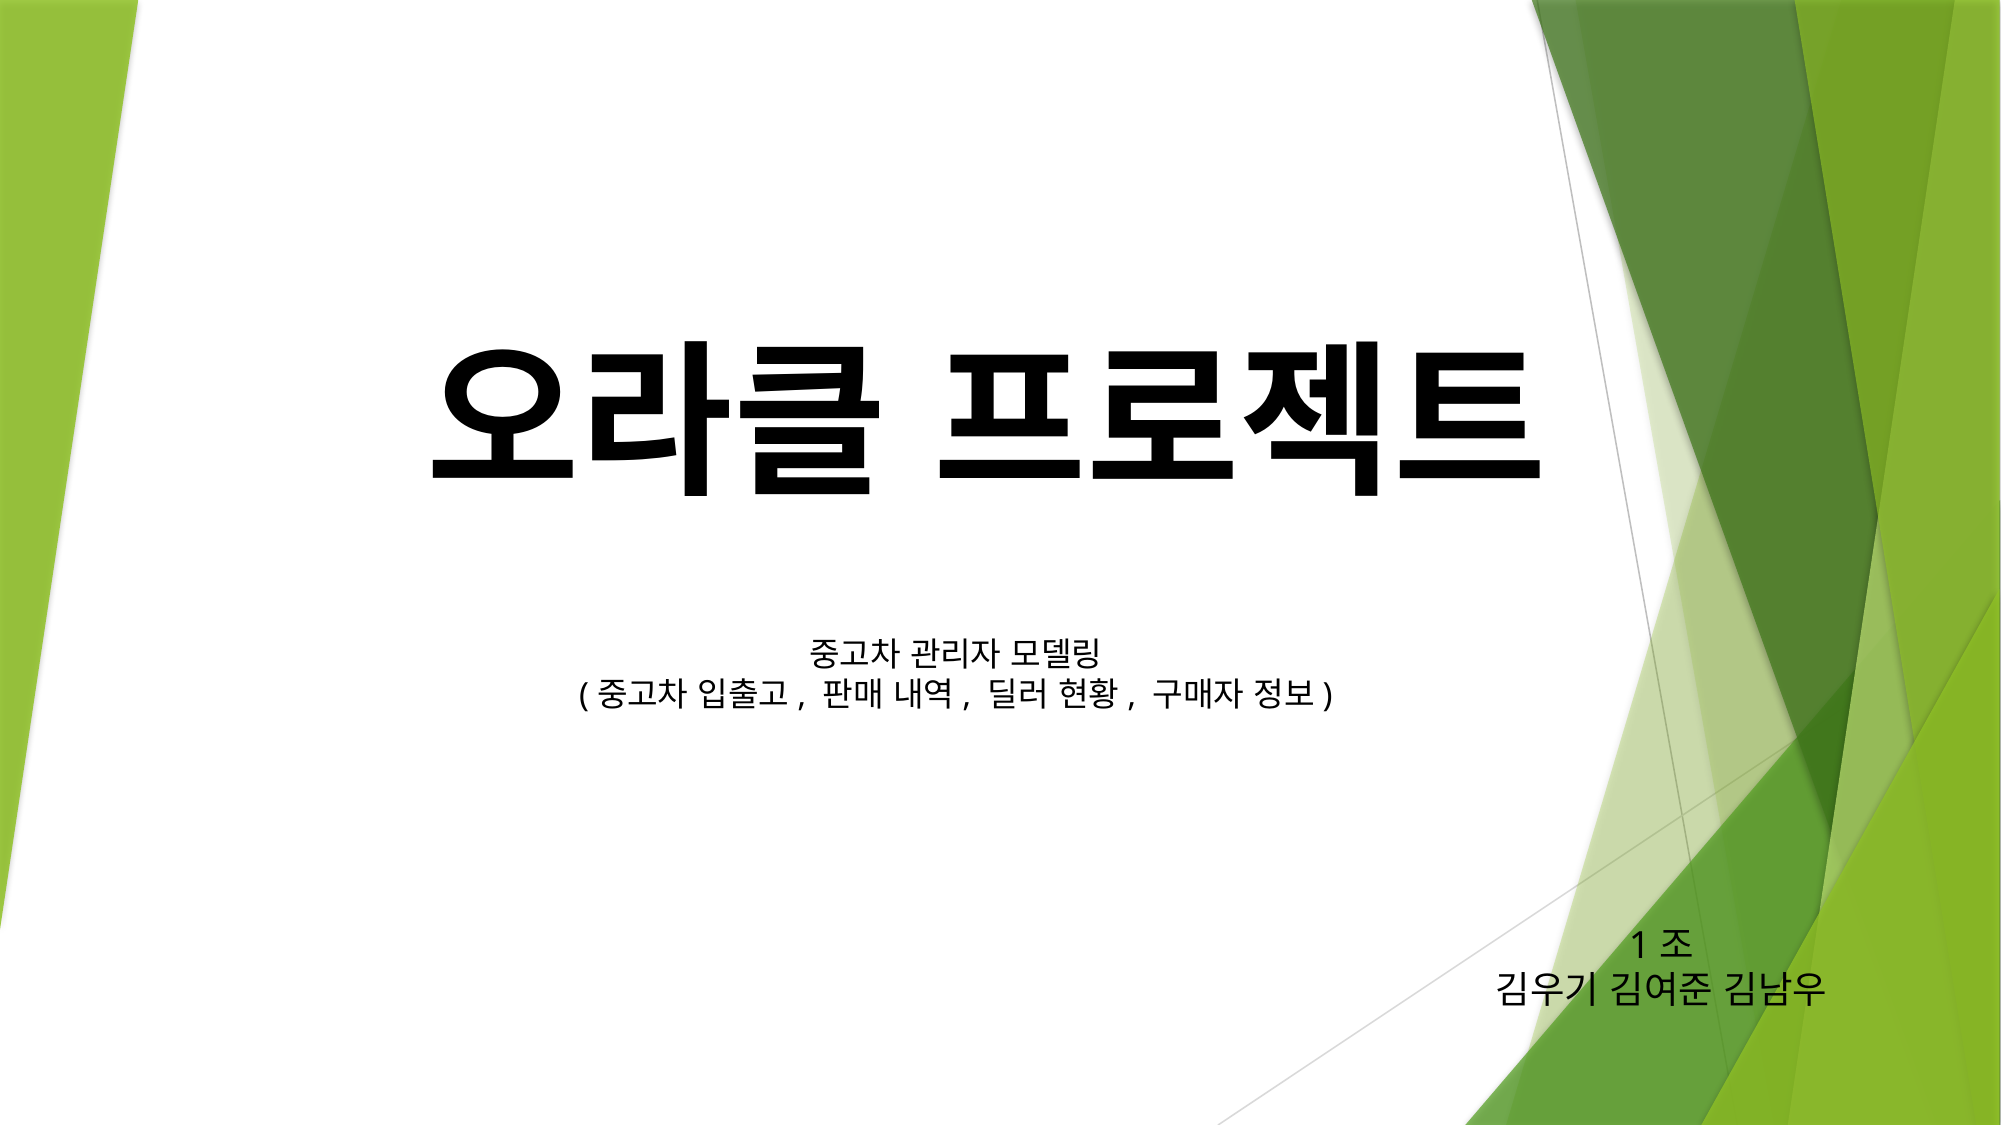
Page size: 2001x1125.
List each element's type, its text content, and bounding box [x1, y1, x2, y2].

text_box 오라클 프로젝트 [411, 307, 1689, 522]
text_box 중고차 관리자 모델링 (중고차 입출고, 판매 내역, 딜러 현황, 구매자 정보) [549, 625, 1363, 721]
text_box 1조 김우기 김여준 김남우 [1382, 913, 1941, 1019]
